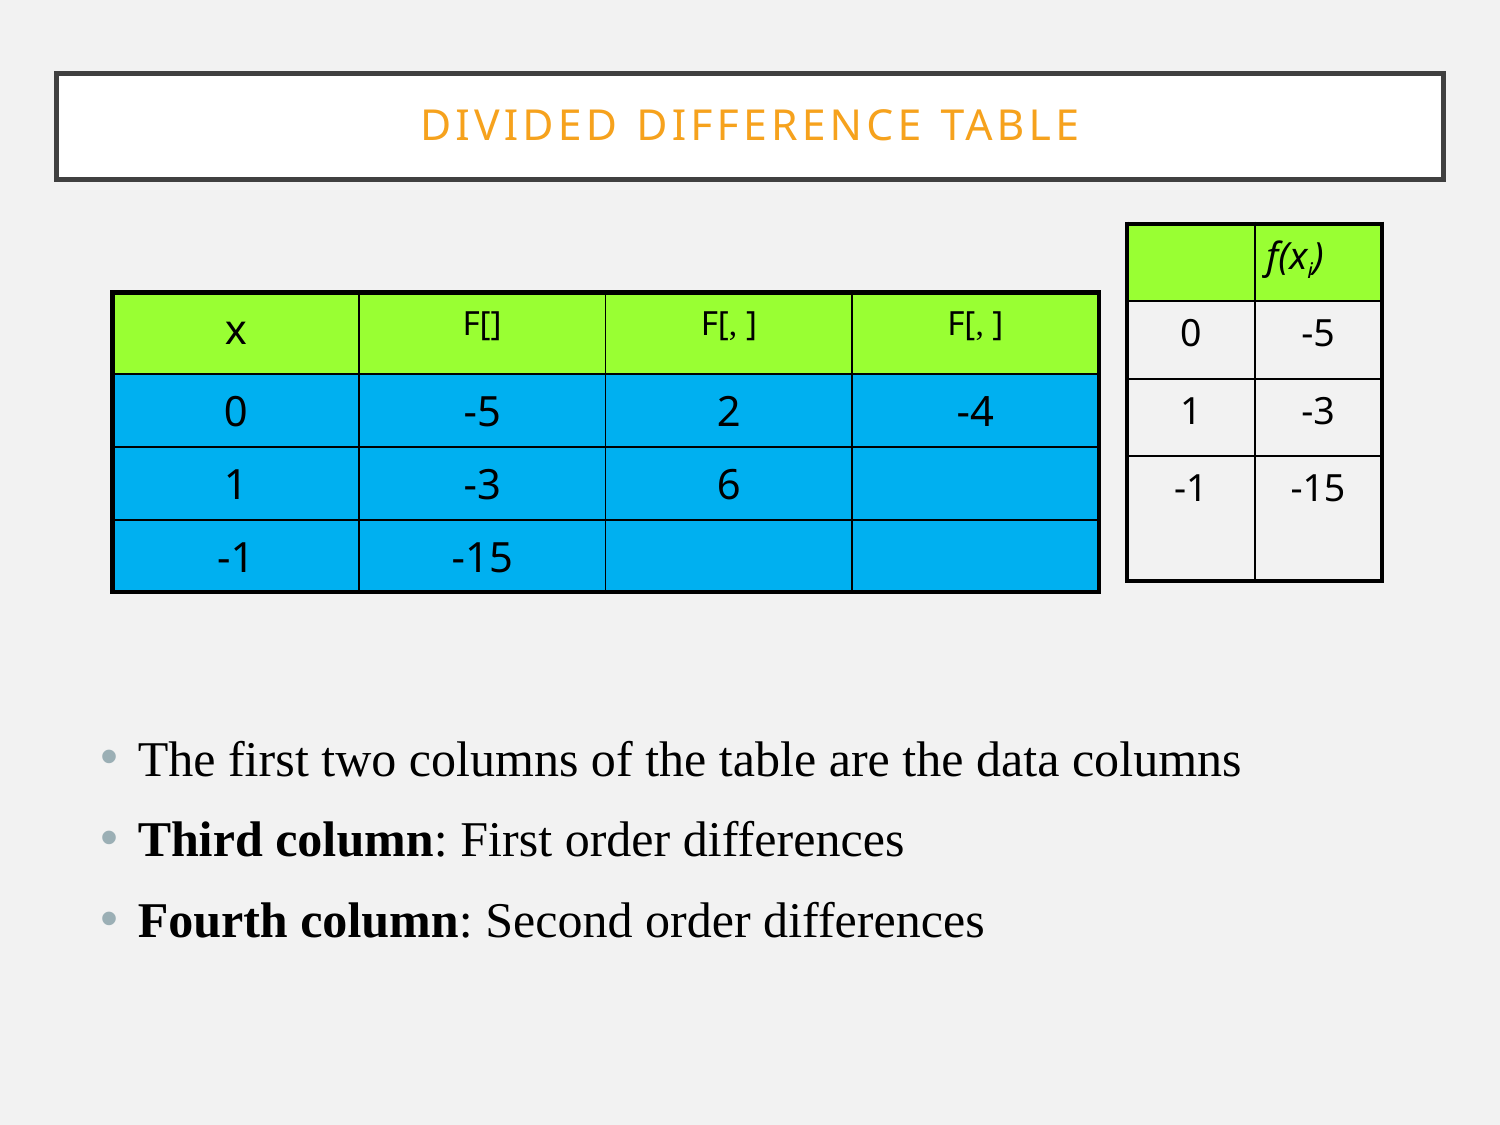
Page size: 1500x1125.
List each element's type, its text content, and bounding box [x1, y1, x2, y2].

list The first two columns of the table are the data columns Third column: First order differences Fourth column: Second order differences [85, 233, 1411, 1067]
title Divided difference table [54, 71, 1446, 182]
